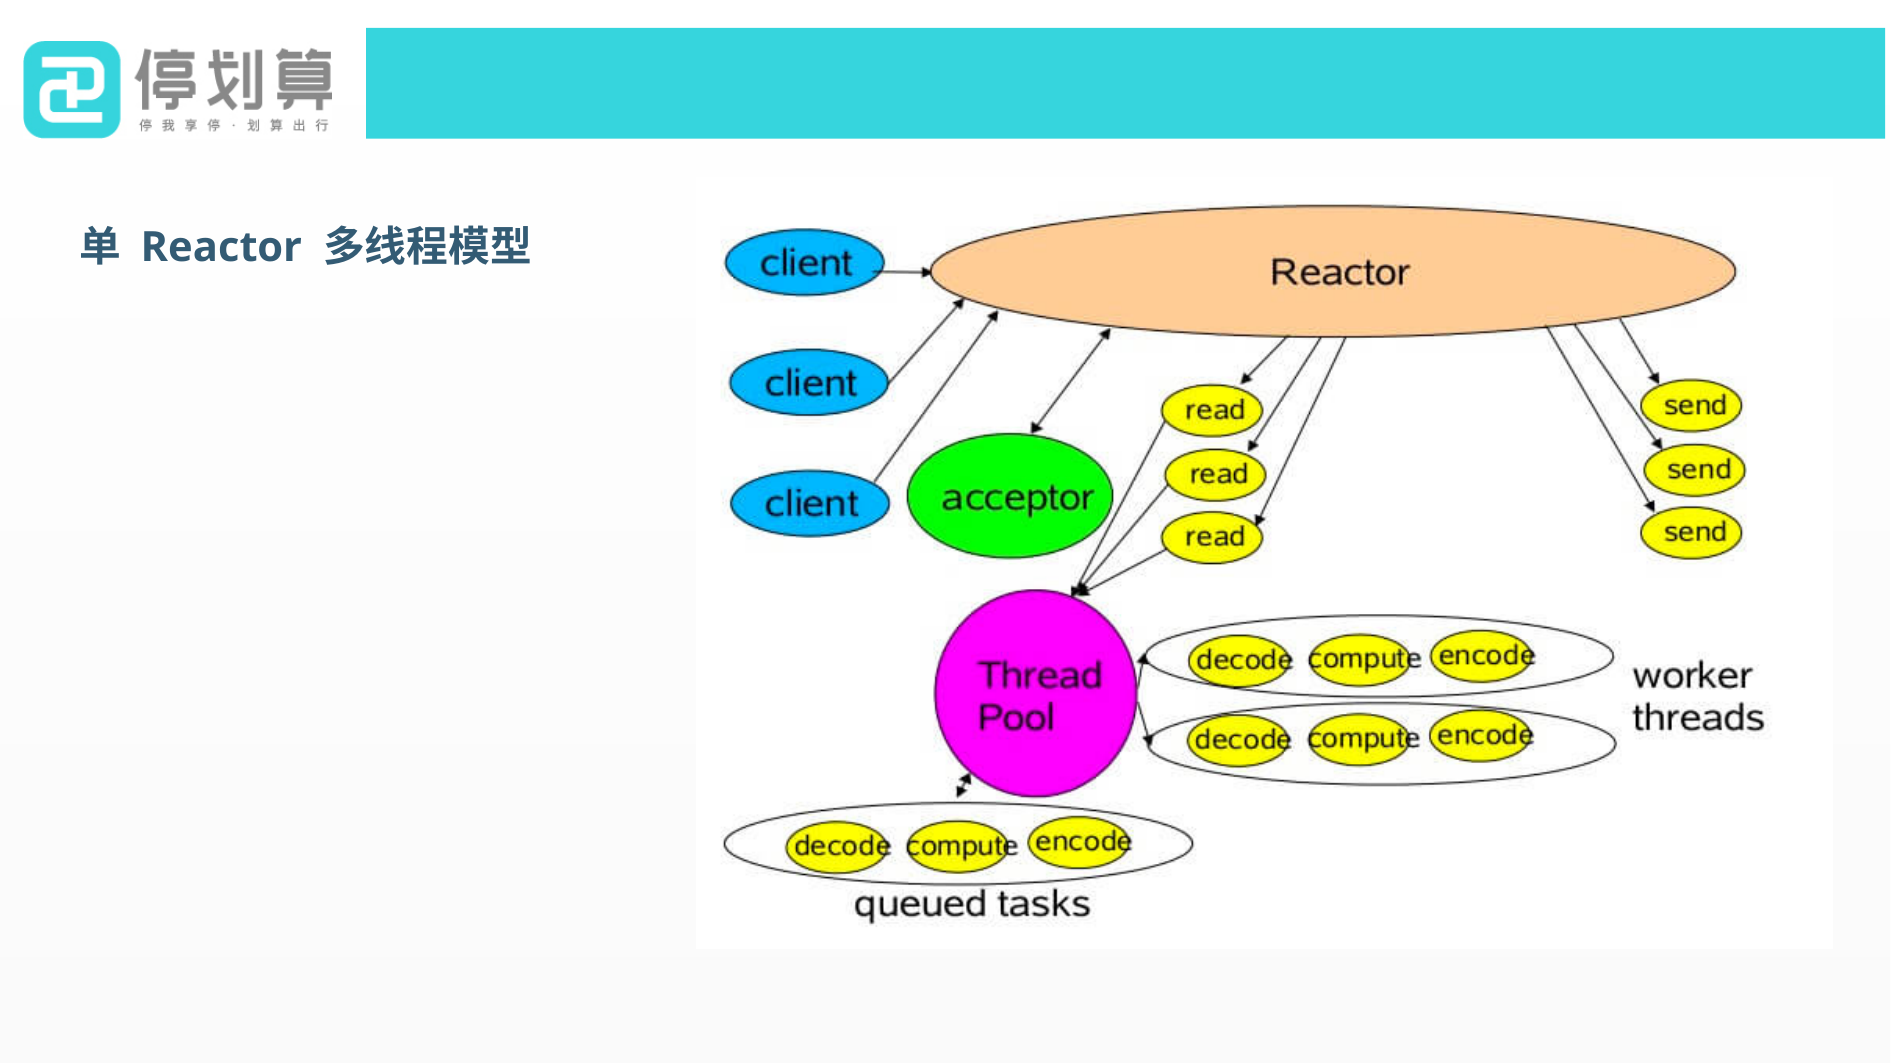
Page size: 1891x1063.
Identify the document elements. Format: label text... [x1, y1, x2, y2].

picture [696, 177, 1833, 949]
text_box 单 Reactor 多线程模型 [64, 212, 547, 278]
picture [23, 41, 332, 139]
